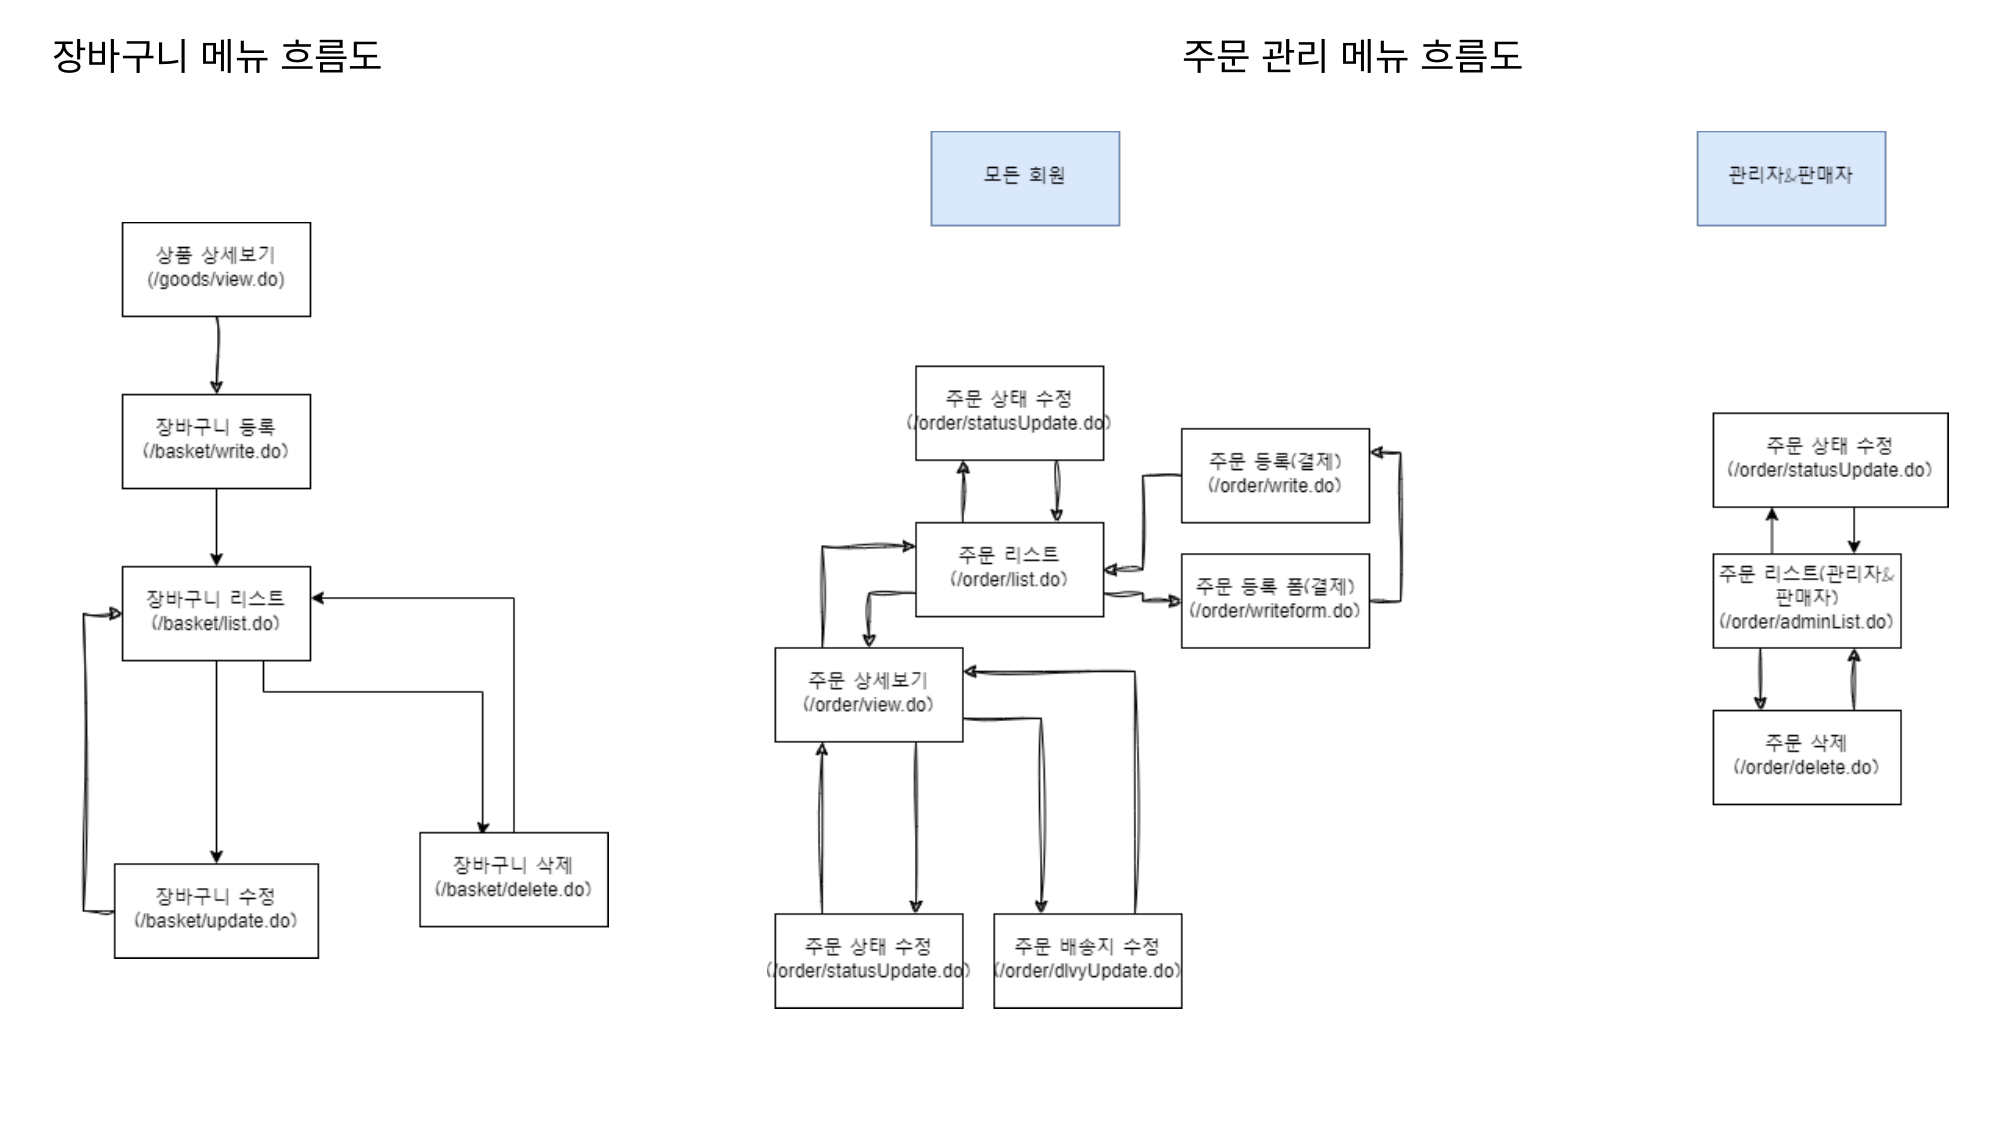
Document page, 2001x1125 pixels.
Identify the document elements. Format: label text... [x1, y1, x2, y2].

picture [72, 222, 609, 959]
text_box 주문 관리 메뉴 흐름도 [1167, 16, 1660, 100]
title 장바구니 메뉴 흐름도 [37, 16, 530, 100]
picture [766, 131, 1949, 1009]
